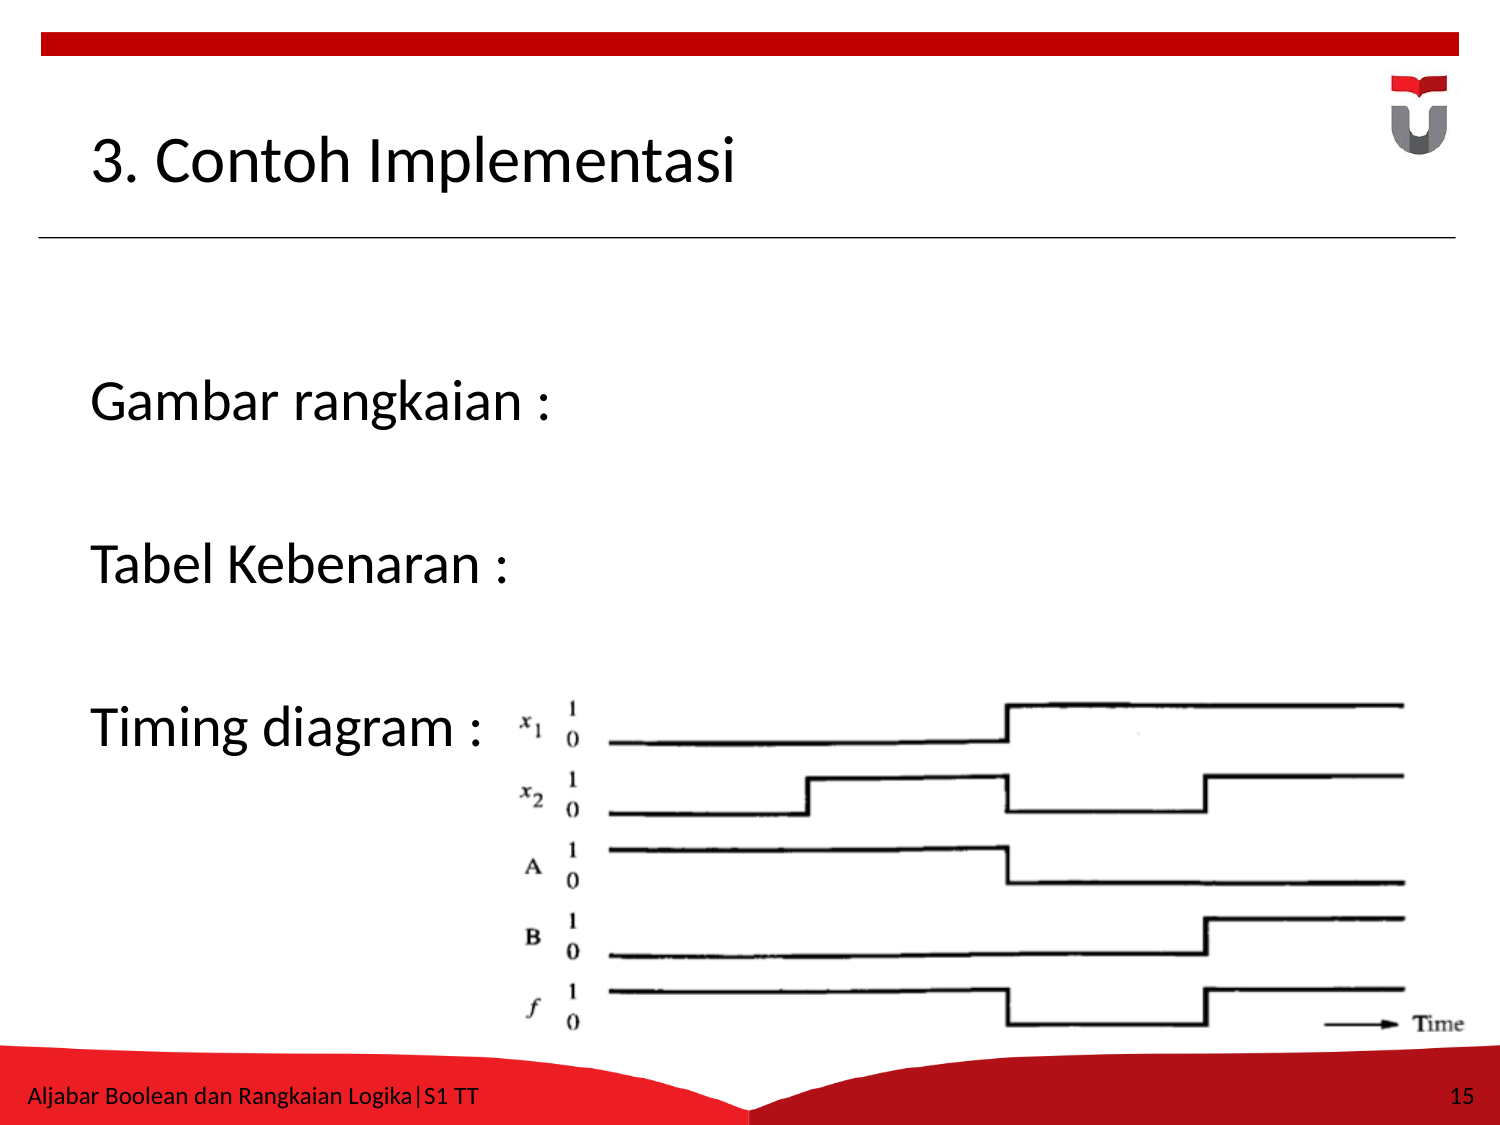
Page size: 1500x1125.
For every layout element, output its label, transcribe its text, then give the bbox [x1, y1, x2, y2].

picture [1371, 56, 1459, 174]
picture [0, 680, 1500, 1125]
footer Aljabar Boolean dan Rangkaian Logika|S1 TT [12, 1065, 550, 1125]
title 3. Contoh Implementasi [75, 78, 1372, 233]
slide_number 15 [1139, 1065, 1490, 1125]
